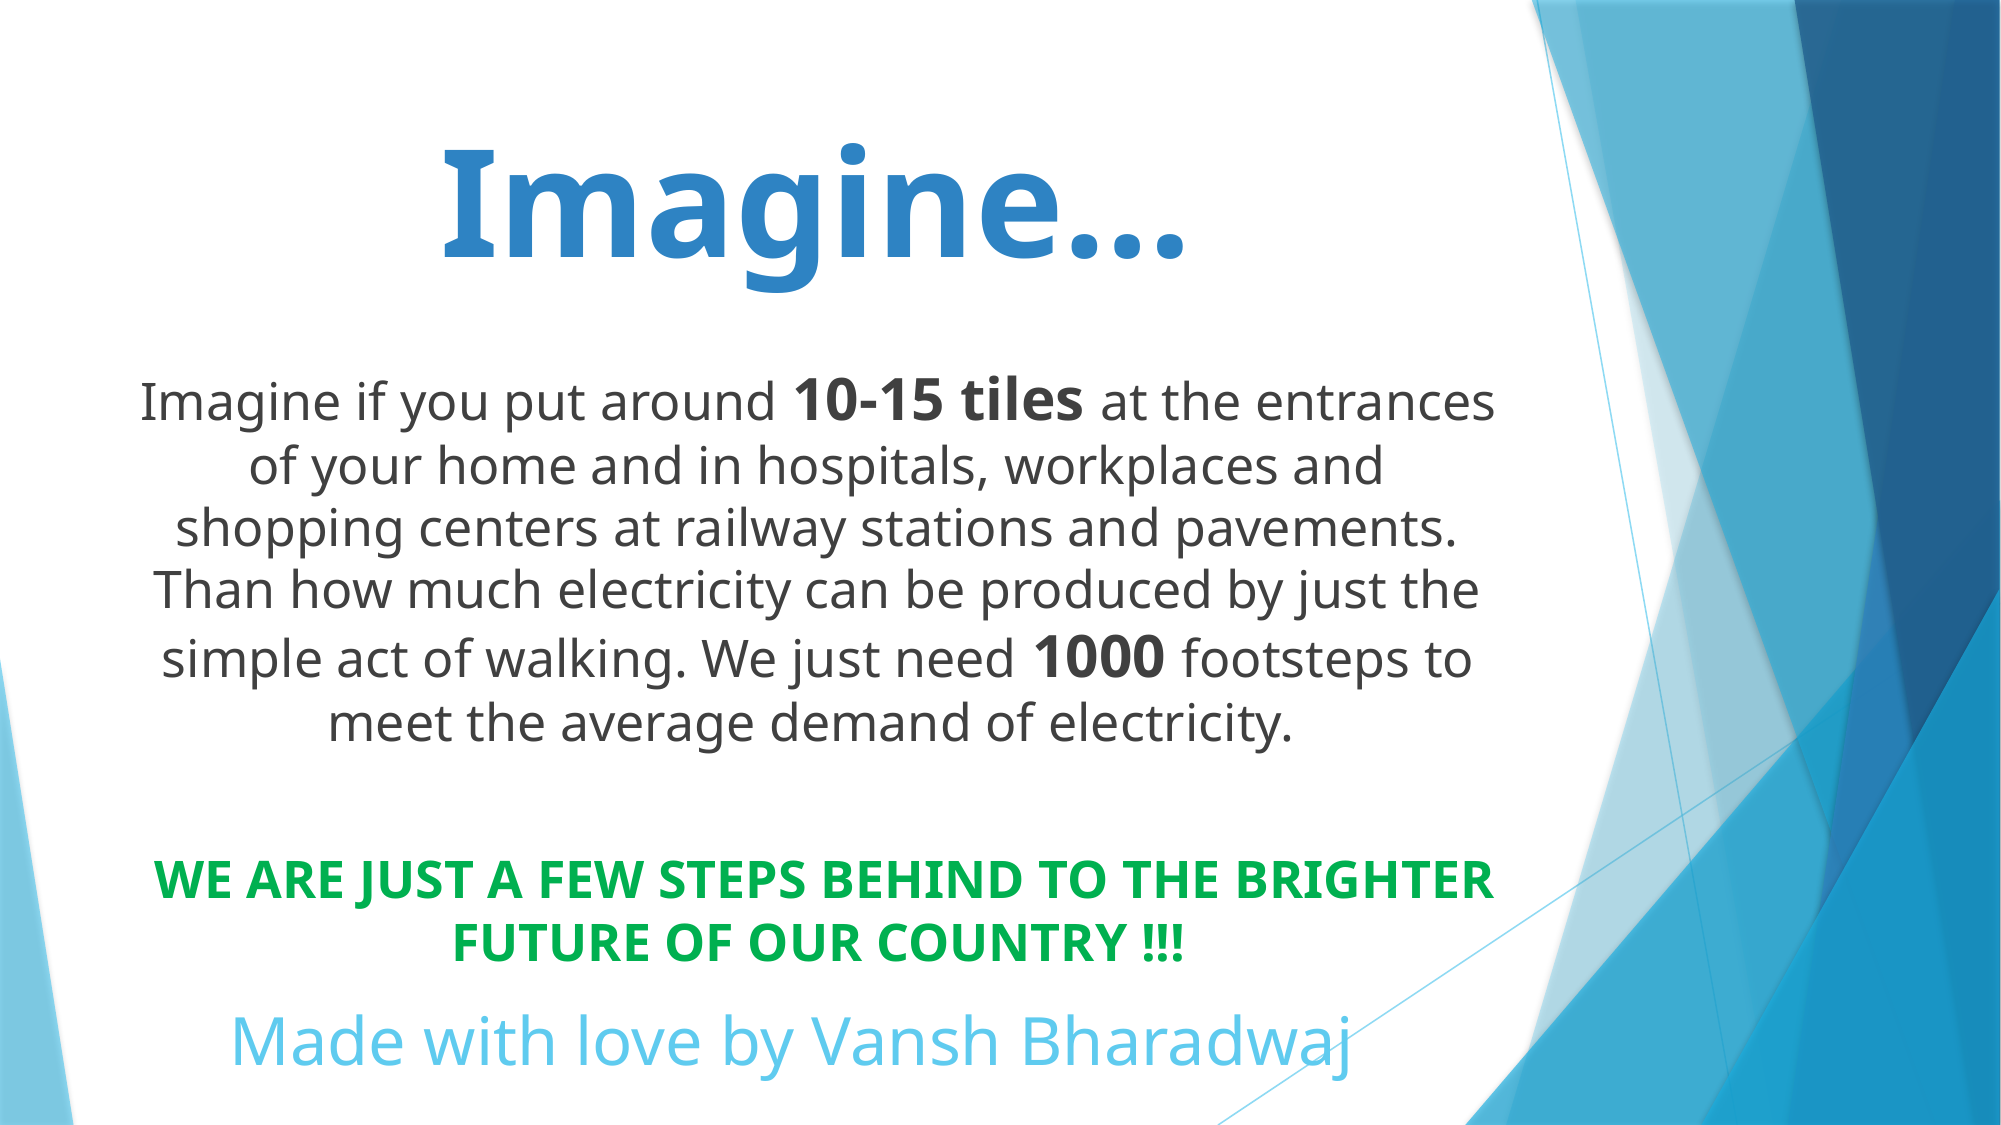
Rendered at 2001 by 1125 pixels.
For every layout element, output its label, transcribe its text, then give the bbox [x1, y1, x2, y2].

text_box Made with love by Vansh Bharadwaj [214, 991, 1370, 1086]
list Imagine if you put around 10-15 tiles at the entrances of your home and in hospitals, workplaces and shopping centers at railway stations and pavements. Than how much electricity can be produced by just the simple act of walking. We just need 1000 footsteps to meet the average demand of electricity. WE ARE JUST A FEW STEPS BEHIND TO THE BRIGHTER FUTURE OF OUR COUNTRY !!! [113, 354, 1524, 992]
title Imagine… [111, 99, 1522, 317]
